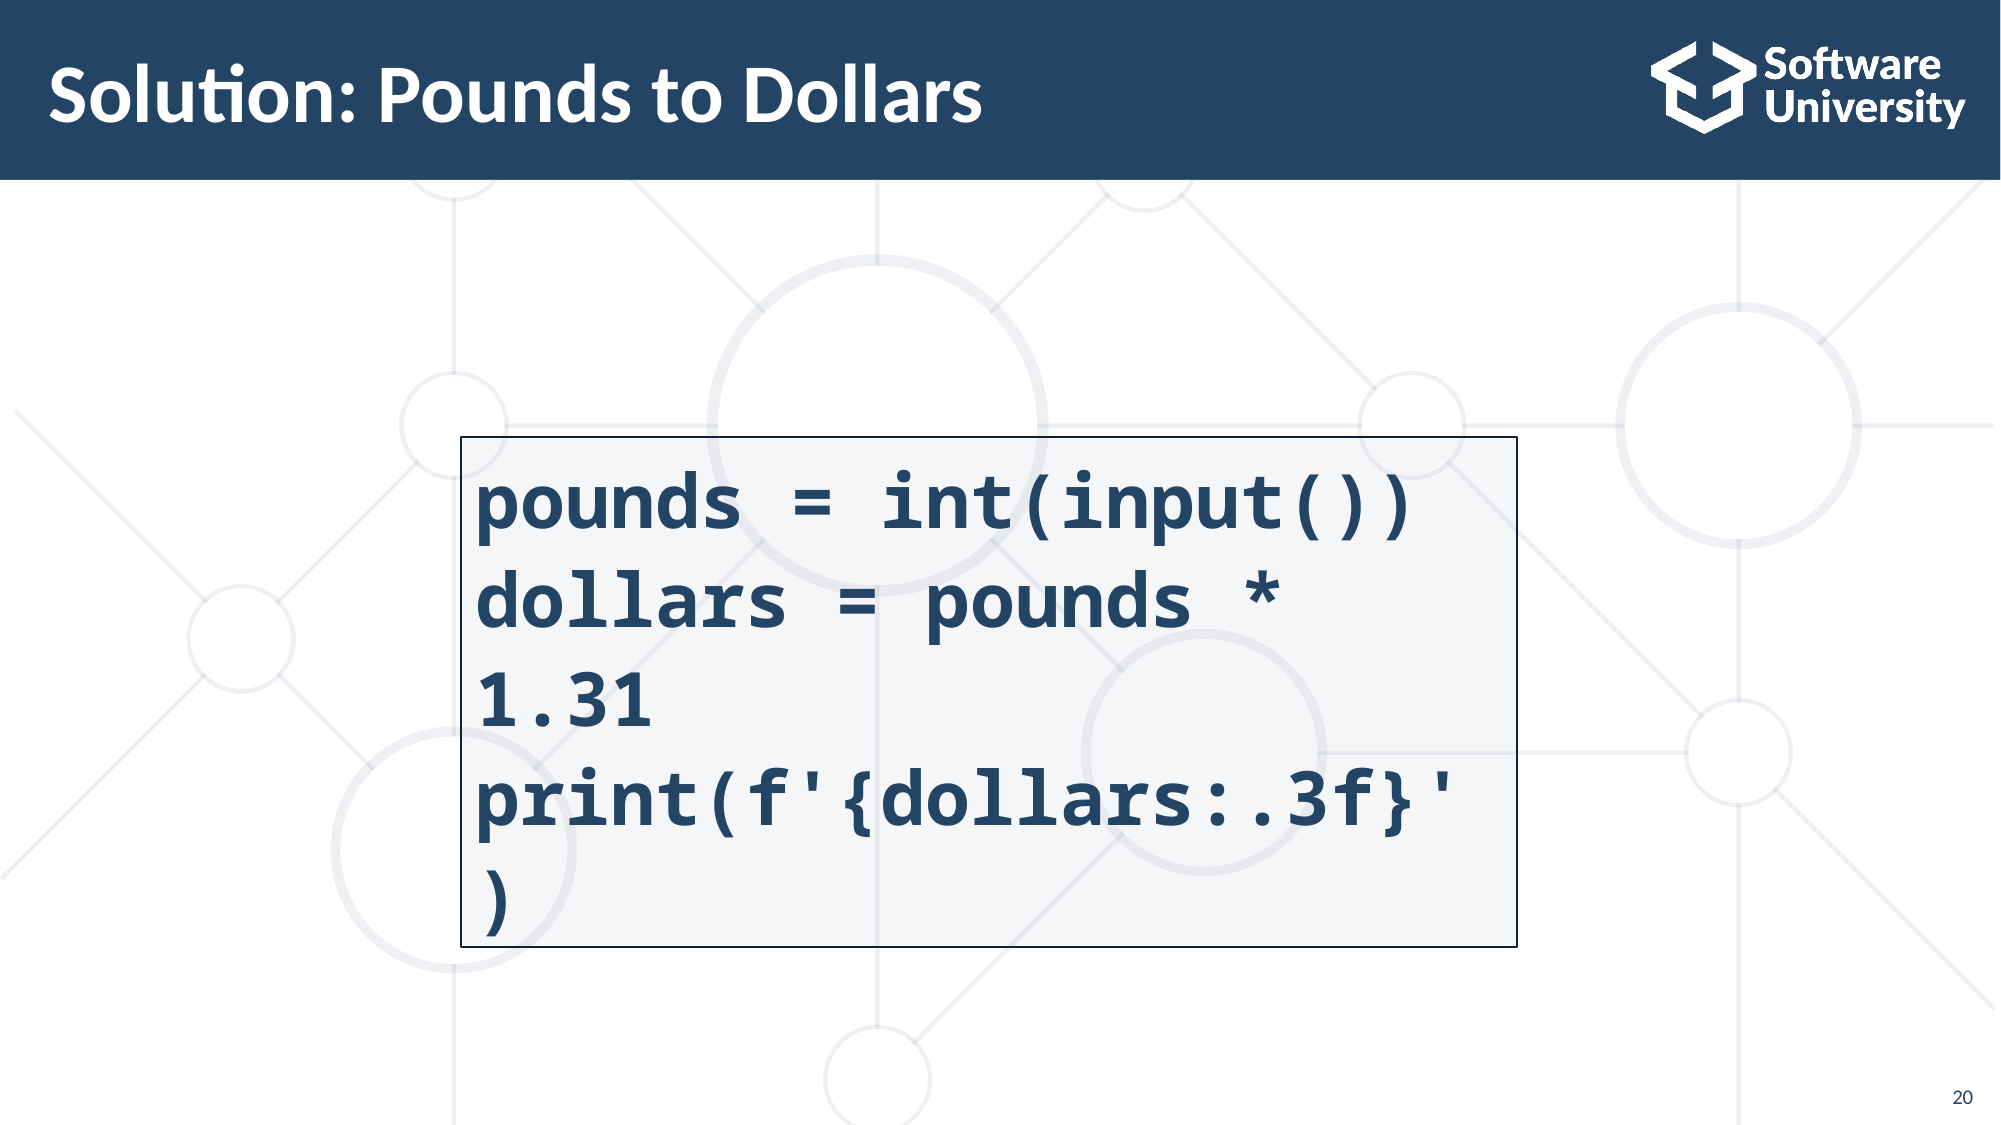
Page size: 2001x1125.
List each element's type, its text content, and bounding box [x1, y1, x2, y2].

text_box pounds = int(input()) dollars = pounds * 1.31 print(f'{dollars:.3f}') [461, 436, 1517, 947]
title Solution: Pounds to Dollars [31, 16, 1625, 162]
slide_number 20 [1927, 1067, 1989, 1117]
picture [1651, 41, 1966, 134]
